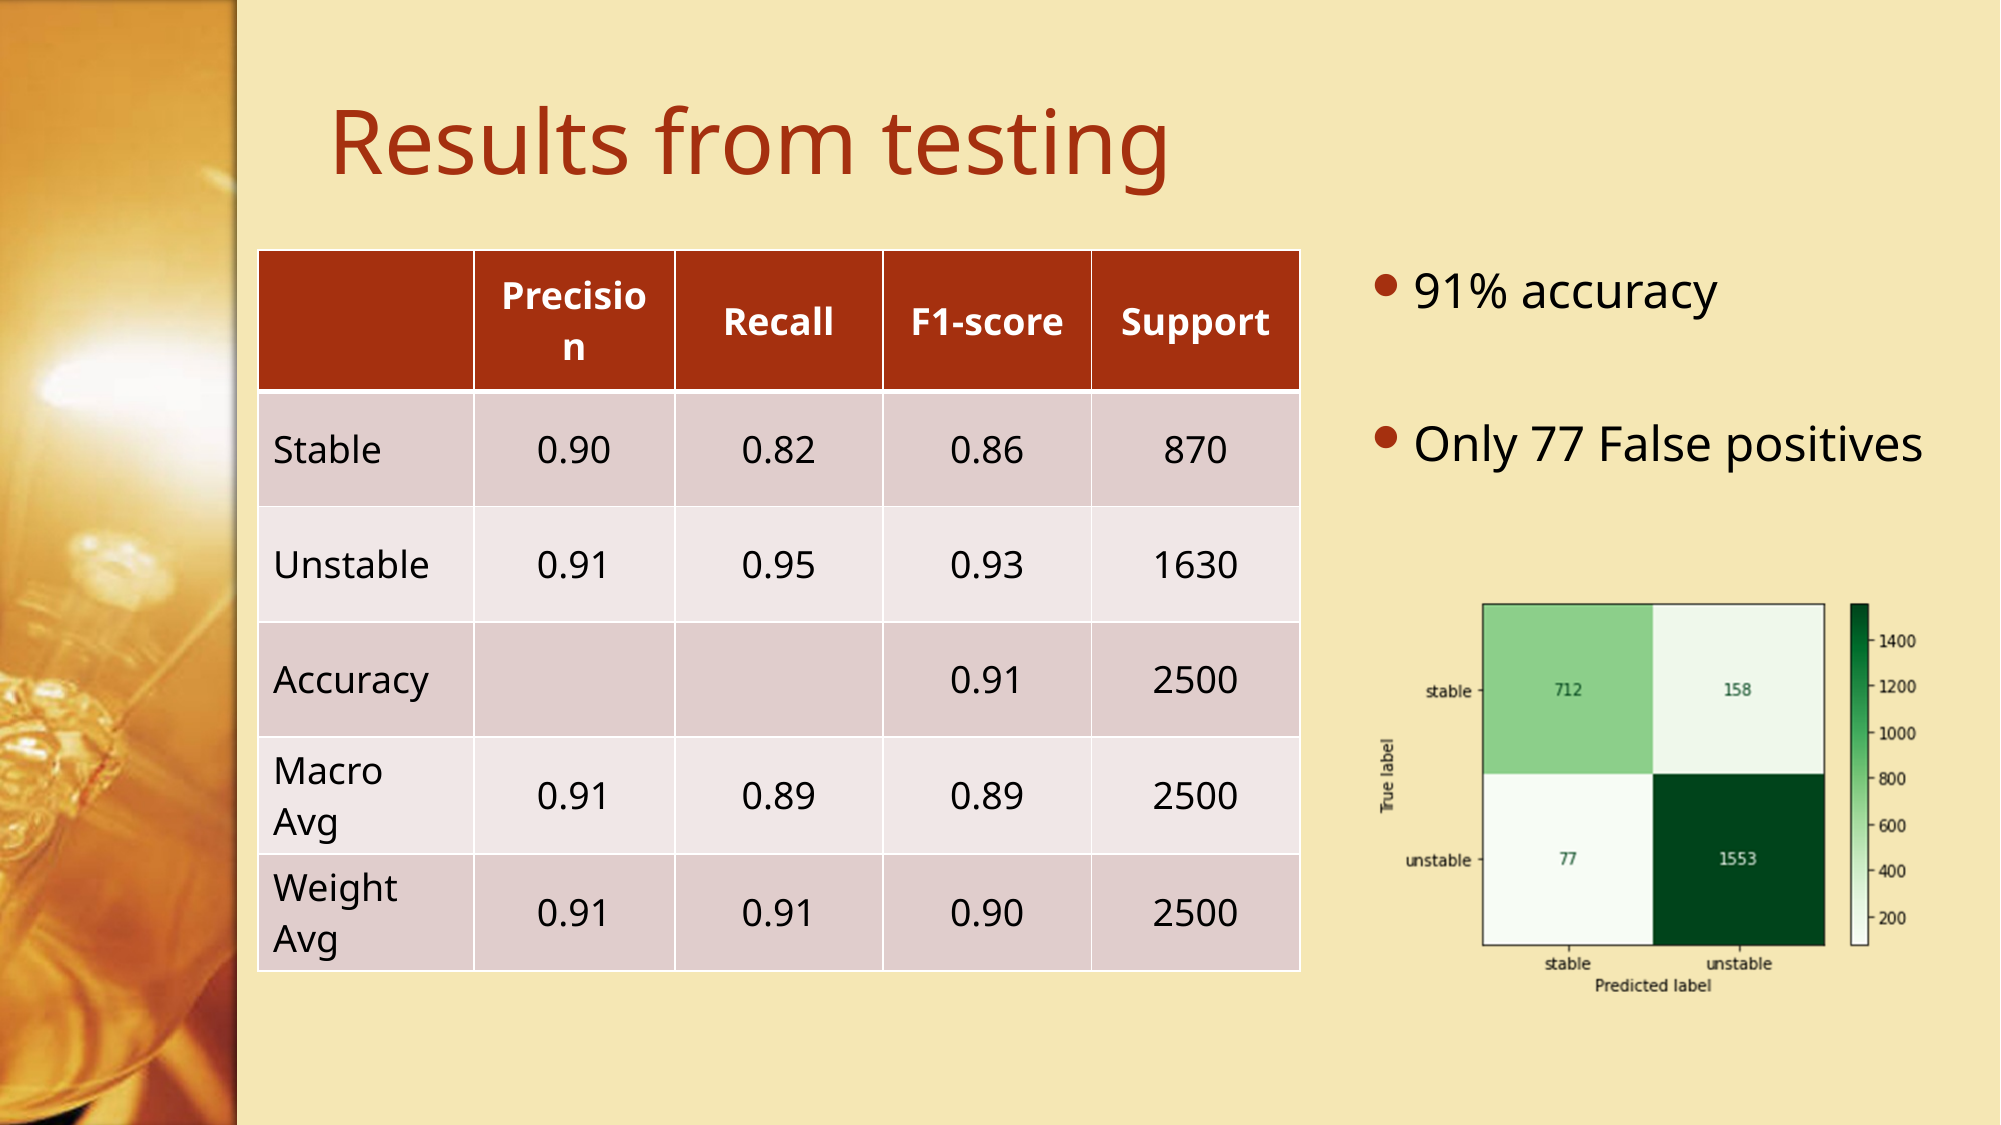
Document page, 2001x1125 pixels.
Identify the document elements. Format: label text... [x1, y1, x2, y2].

table_cell 0.91 [475, 855, 674, 970]
table_cell 0.91 [884, 623, 1091, 736]
table_cell Unstable [259, 507, 473, 621]
table_cell 870 [1092, 394, 1299, 506]
table_cell Weight Avg [259, 855, 473, 970]
table_cell 0.93 [884, 507, 1091, 621]
table_header Support [1092, 251, 1299, 389]
table_cell 2500 [1092, 855, 1299, 970]
table_cell 2500 [1092, 623, 1299, 736]
table_header F1-score [884, 251, 1091, 389]
table_cell 0.91 [676, 855, 882, 970]
title Results from testing [313, 45, 1954, 233]
table_cell 0.90 [884, 855, 1091, 970]
table_cell 0.89 [884, 738, 1091, 853]
table_cell Macro Avg [259, 738, 473, 853]
list 91% accuracy Only 77 False positives [1344, 249, 1954, 531]
table_cell 0.91 [475, 738, 674, 853]
table_cell 0.95 [676, 507, 882, 621]
table_cell 0.90 [475, 394, 674, 506]
table_cell Accuracy [259, 623, 473, 736]
picture [1371, 594, 1927, 1004]
table_cell Stable [259, 394, 473, 506]
table_cell 2500 [1092, 738, 1299, 853]
table_header Precision [475, 251, 674, 389]
table_cell [676, 623, 882, 736]
picture [0, 0, 237, 1125]
table_cell 0.91 [475, 507, 674, 621]
table_cell 0.82 [676, 394, 882, 506]
table_cell [475, 623, 674, 736]
table_cell 0.89 [676, 738, 882, 853]
table_header Recall [676, 251, 882, 389]
table_cell 1630 [1092, 507, 1299, 621]
table_header [259, 251, 473, 389]
table_cell 0.86 [884, 394, 1091, 506]
